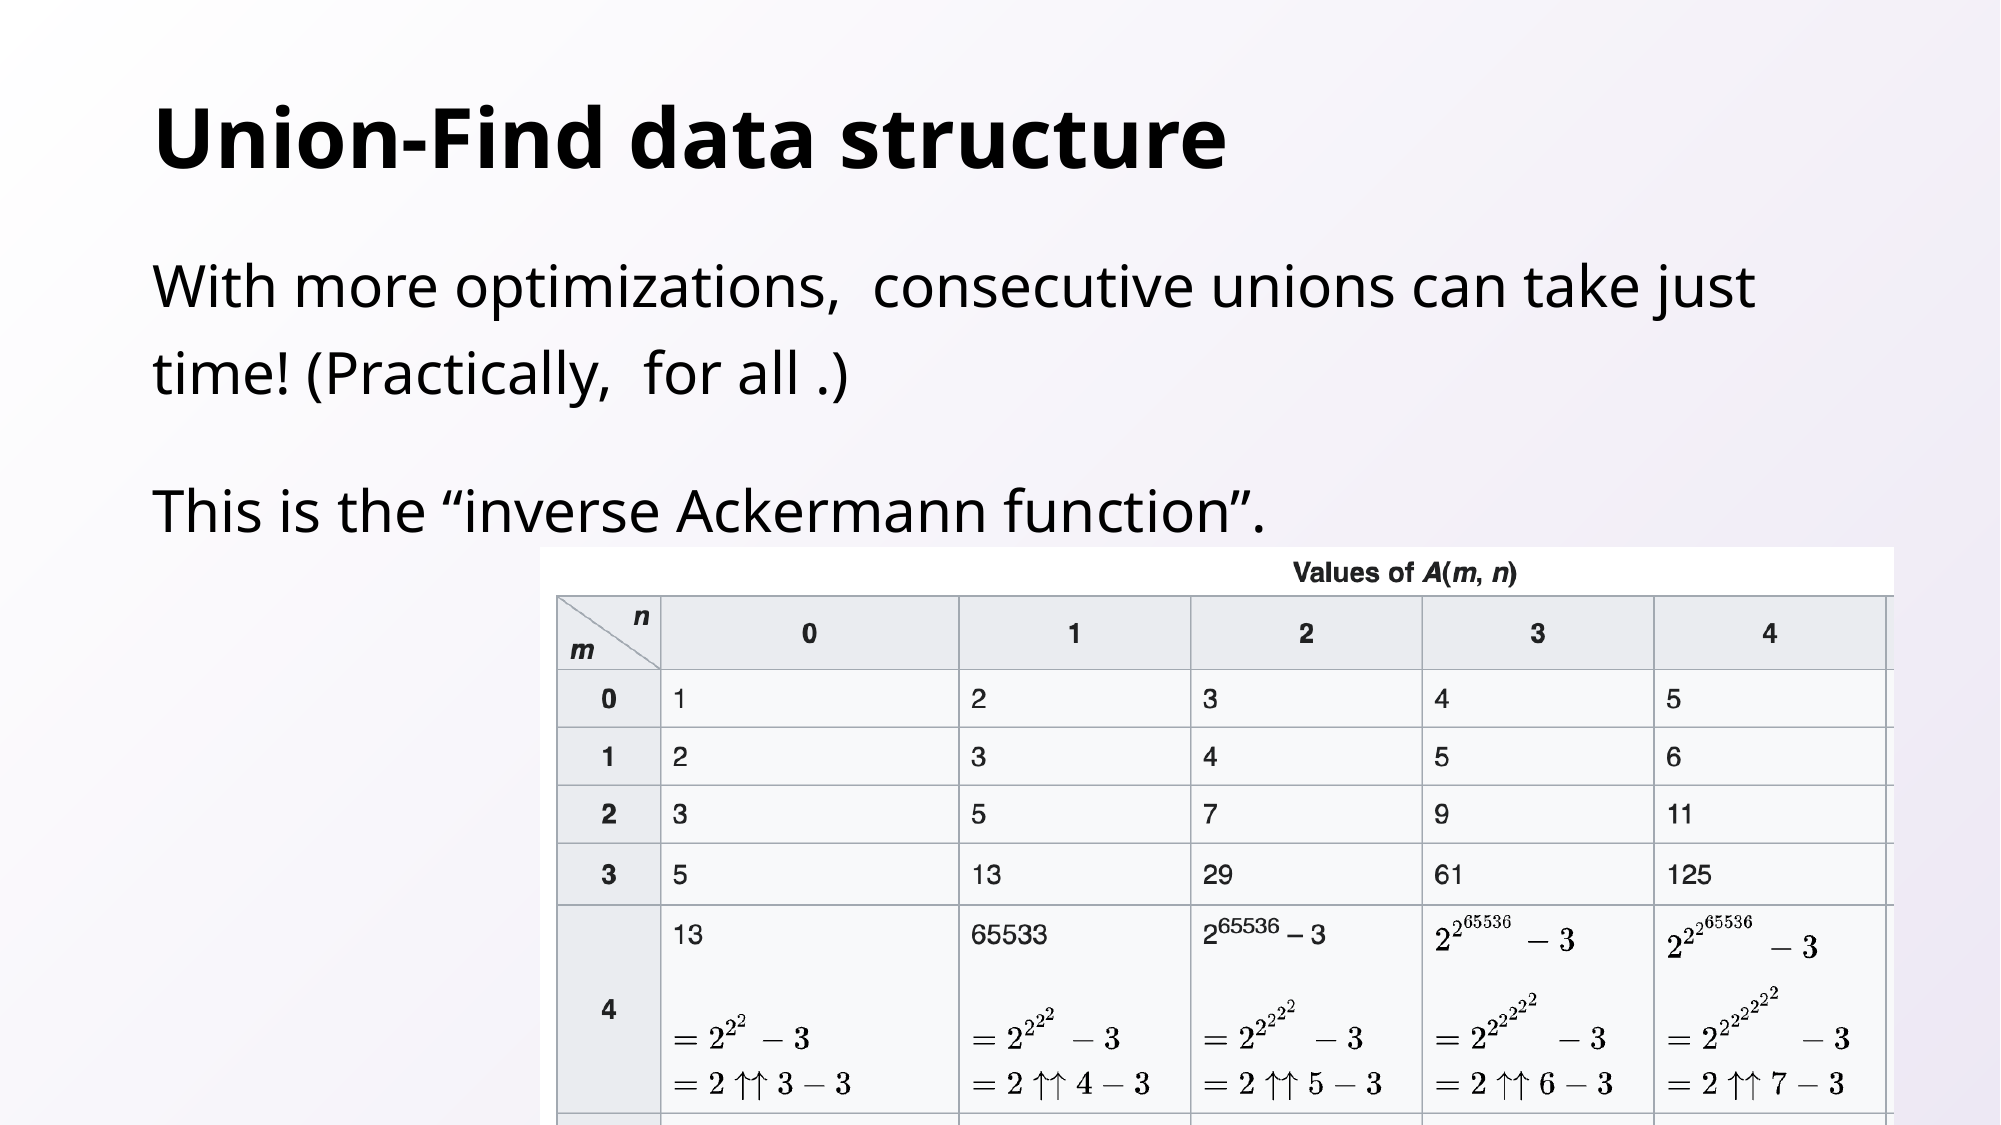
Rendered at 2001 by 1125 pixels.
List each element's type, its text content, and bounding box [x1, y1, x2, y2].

picture [540, 547, 1895, 1125]
title Union-Find data structure [137, 59, 1863, 224]
